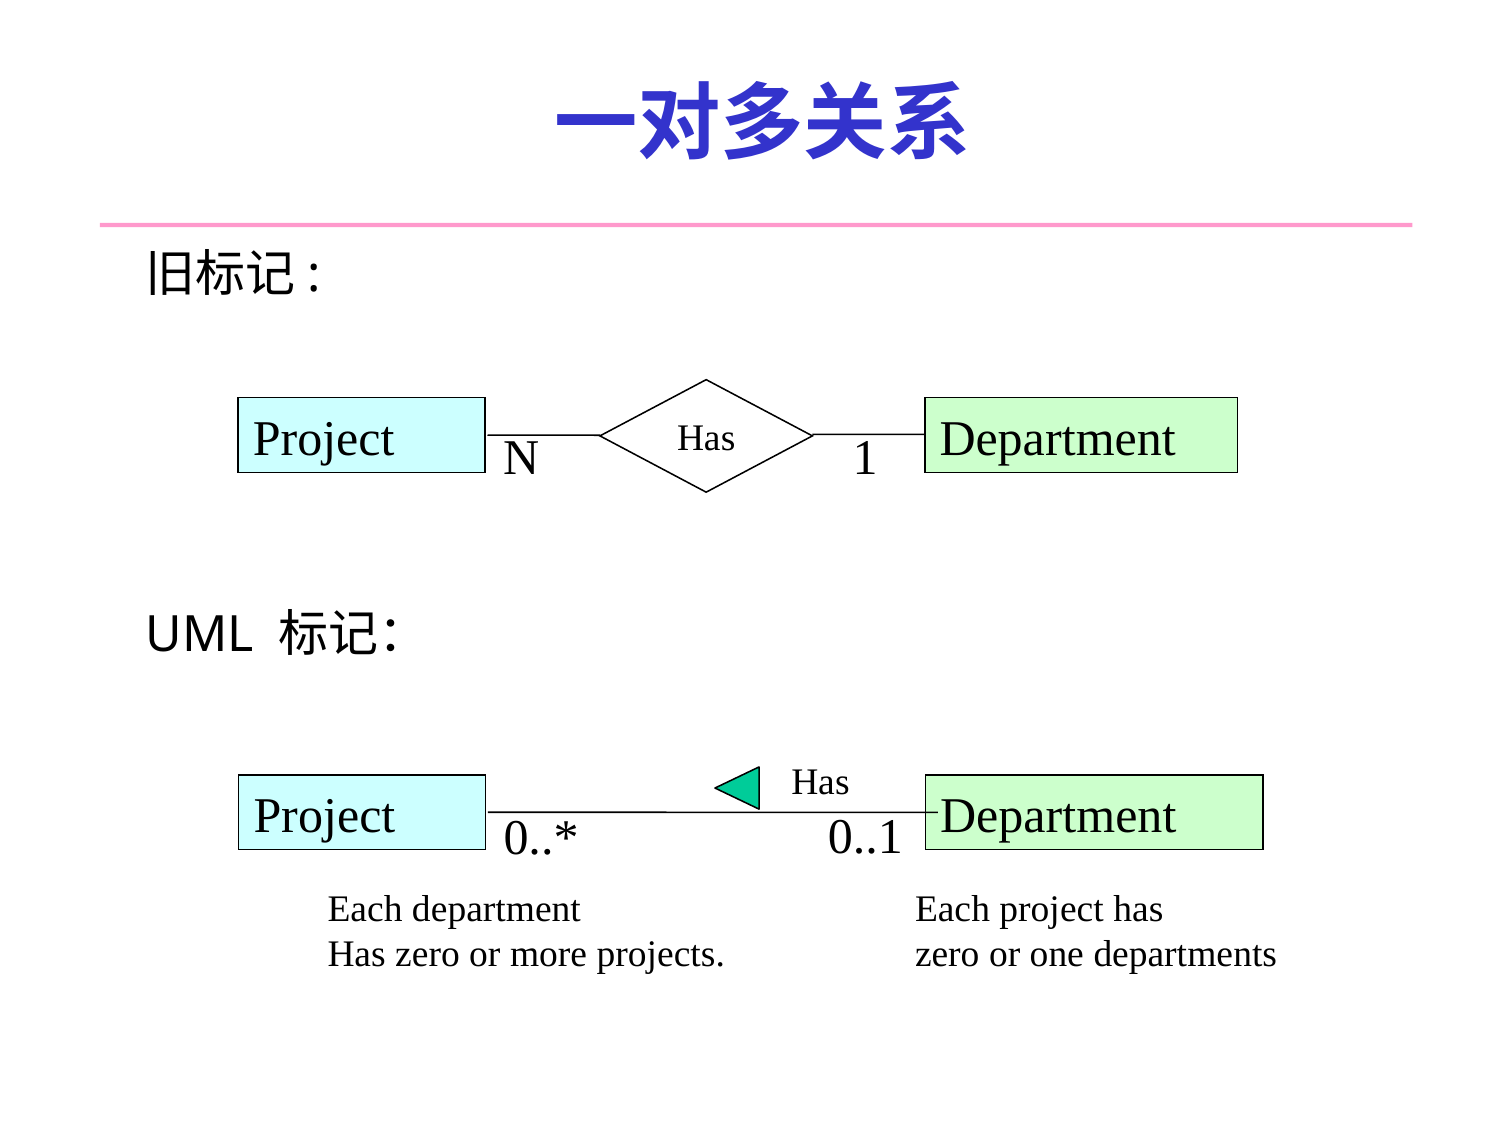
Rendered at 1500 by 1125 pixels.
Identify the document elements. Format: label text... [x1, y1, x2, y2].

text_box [237, 379, 1238, 493]
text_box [237, 749, 1293, 982]
list 旧标记: UML 标记： [37, 233, 1451, 1109]
title 一对多关系 [124, 24, 1401, 213]
